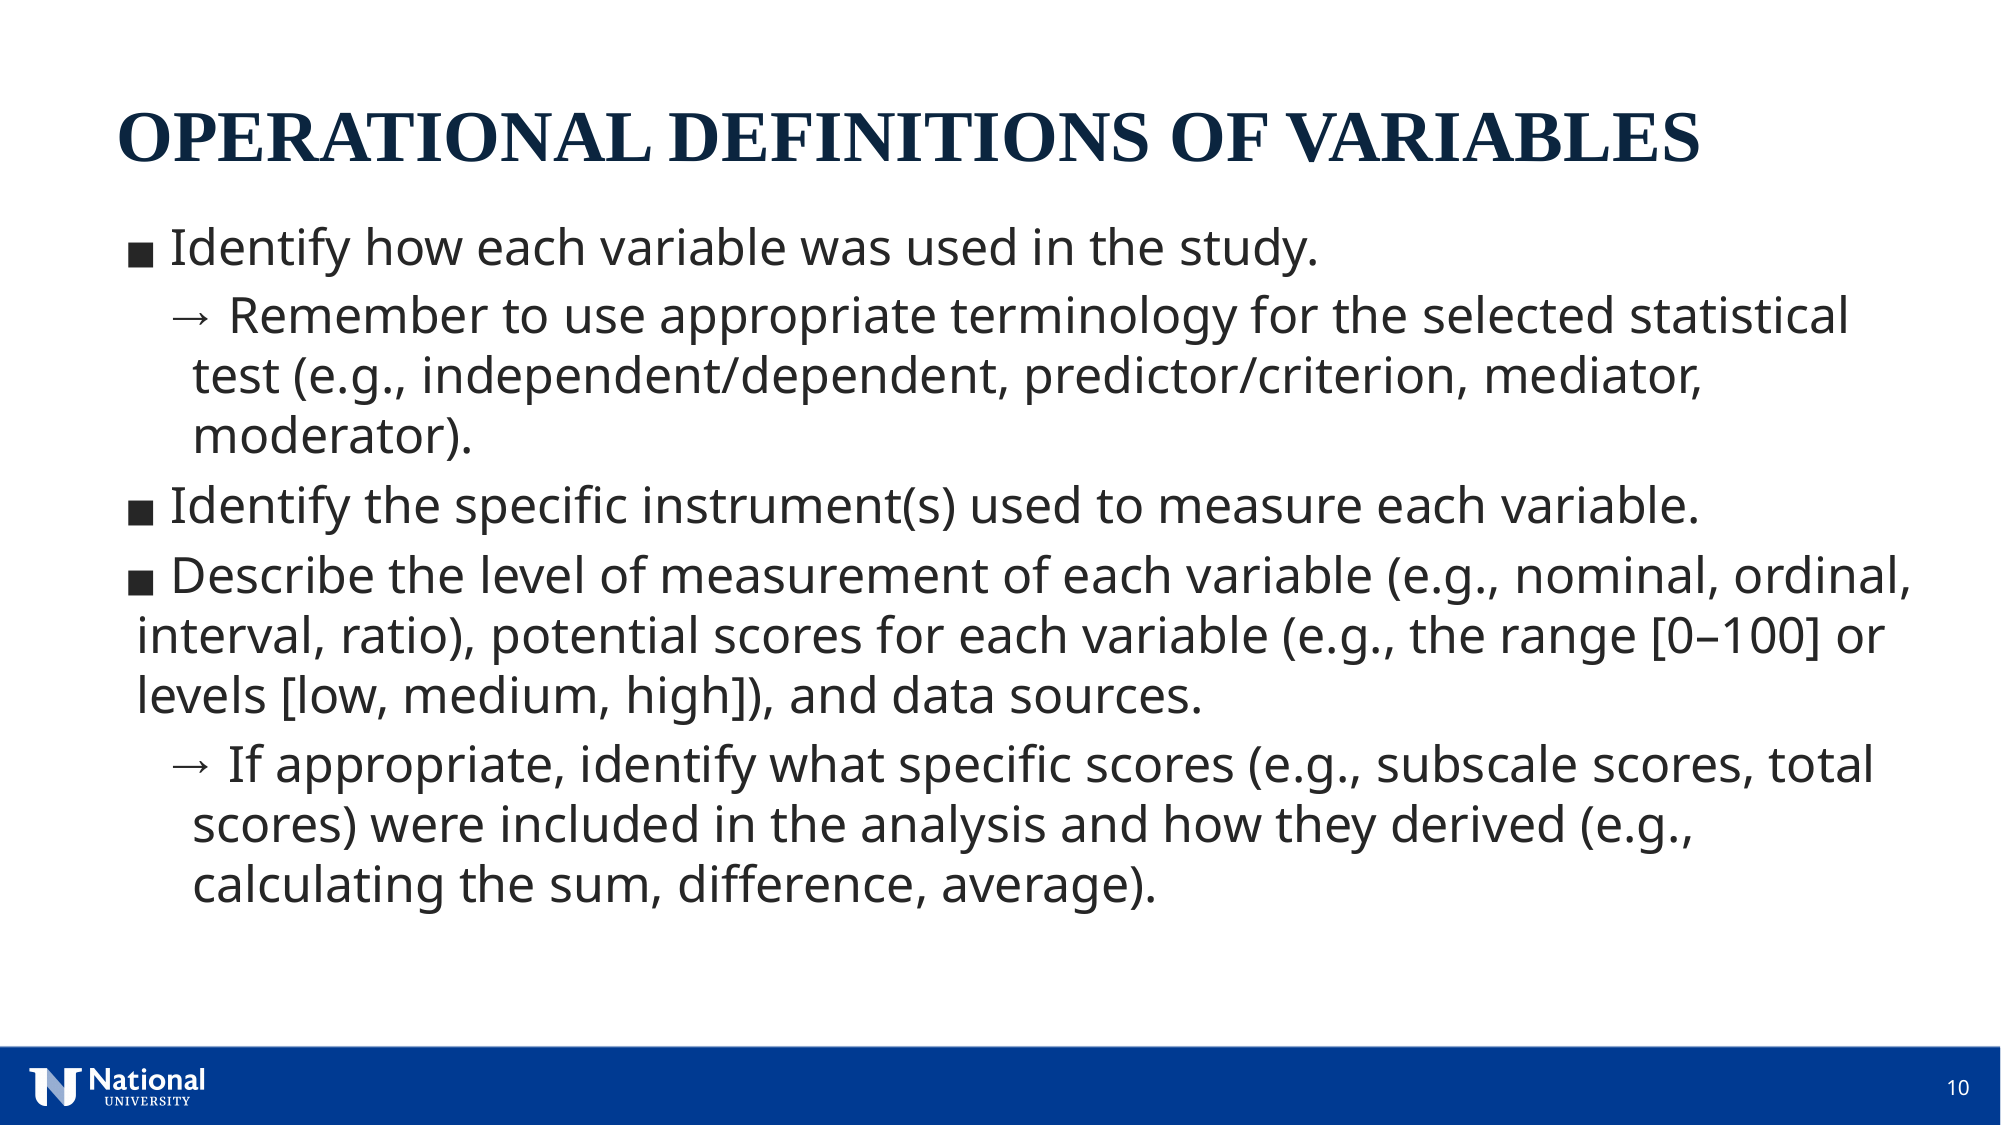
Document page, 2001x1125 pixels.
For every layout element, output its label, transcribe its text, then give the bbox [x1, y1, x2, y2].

text_box OPERATIONAL DEFINITIONS OF VARIABLES [101, 80, 1934, 184]
text_box Identify how each variable was used in the study. Remember to use appropriate terminology for the selected statistical test (e.g., independent/dependent, predictor/criterion, mediator, moderator). Identify the specific instrument(s) used to measure each variable. Describe the level of measurement of each variable (e.g., nominal, ordinal, interval, ratio), potential scores for each variable (e.g., the range [0–100] or levels [low, medium, high]), and data sources. If appropriate, identify what specific scores (e.g., subscale scores, total scores) were included in the analysis and how they derived (e.g., calculating the sum, difference, average). [83, 200, 1952, 1004]
picture [0, 0, 2001, 1125]
